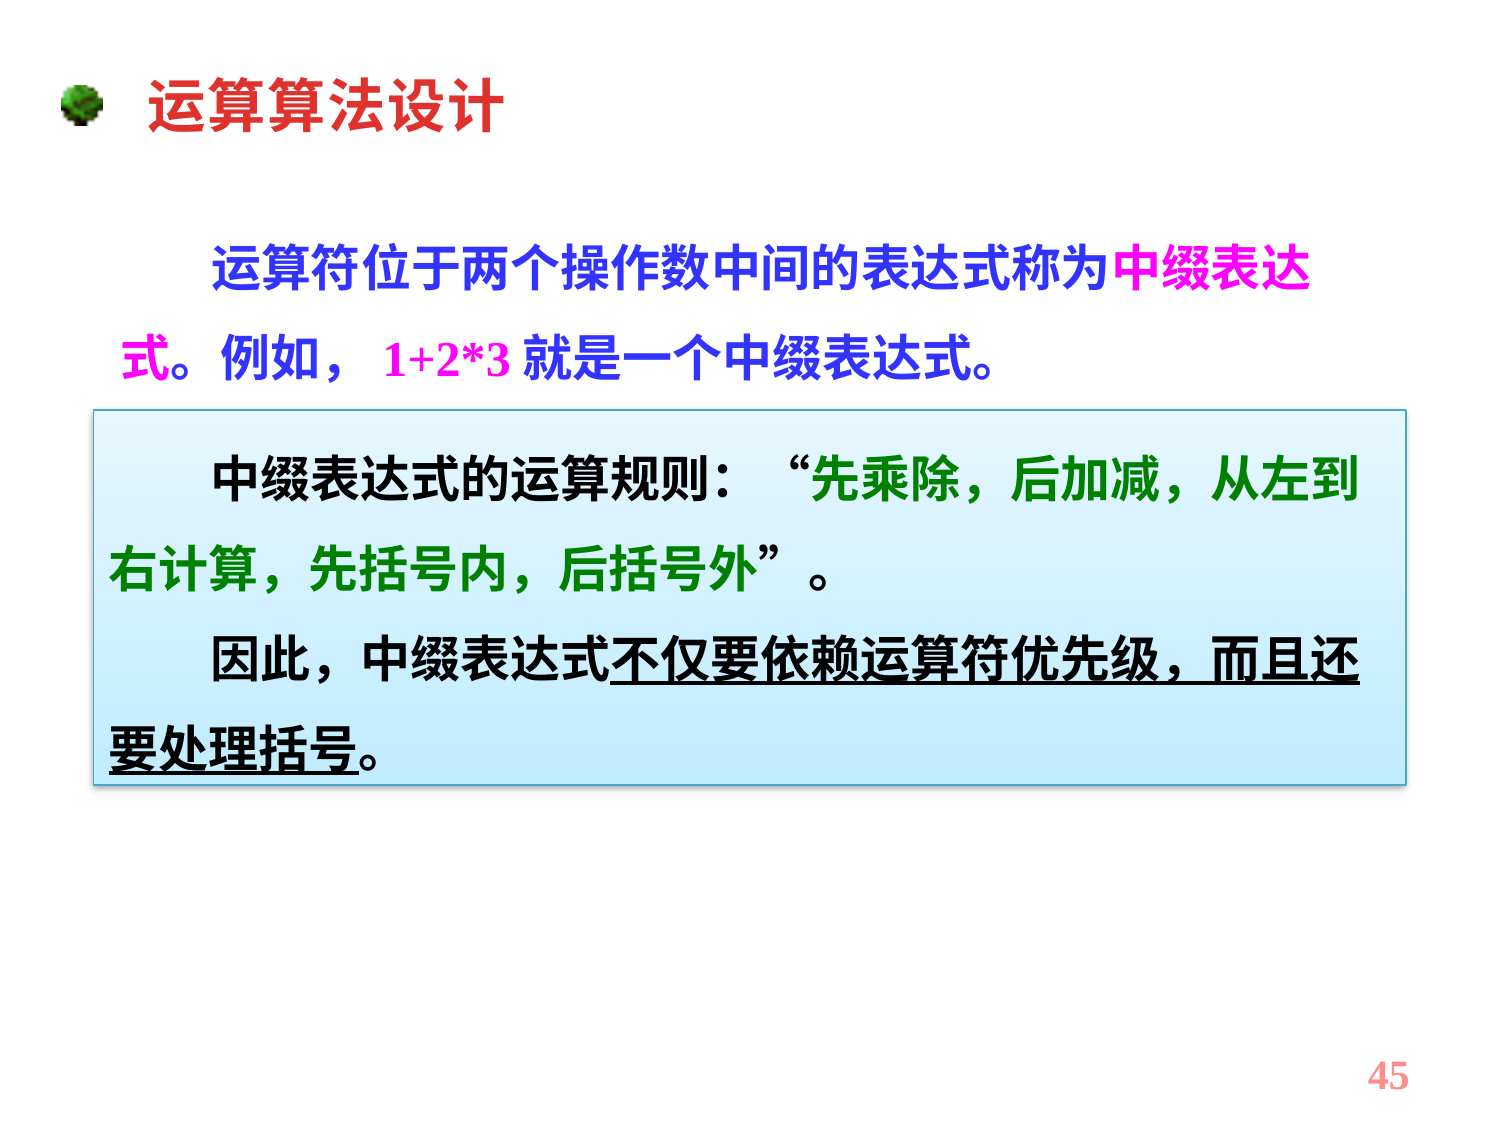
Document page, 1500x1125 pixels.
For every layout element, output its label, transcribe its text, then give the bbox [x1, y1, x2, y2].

picture [61, 85, 103, 126]
text_box 运算算法设计 [46, 70, 561, 202]
slide_number 45 [1074, 1042, 1425, 1103]
text_box 运算符位于两个操作数中间的表达式称为中缀表达式。例如，1+2*3就是一个中缀表达式。 [105, 199, 1360, 394]
text_box 中缀表达式的运算规则：“先乘除，后加减，从左到右计算，先括号内，后括号外”。 因此，中缀表达式不仅要依赖运算符优先级，而且还要处理括号。 [93, 409, 1407, 786]
